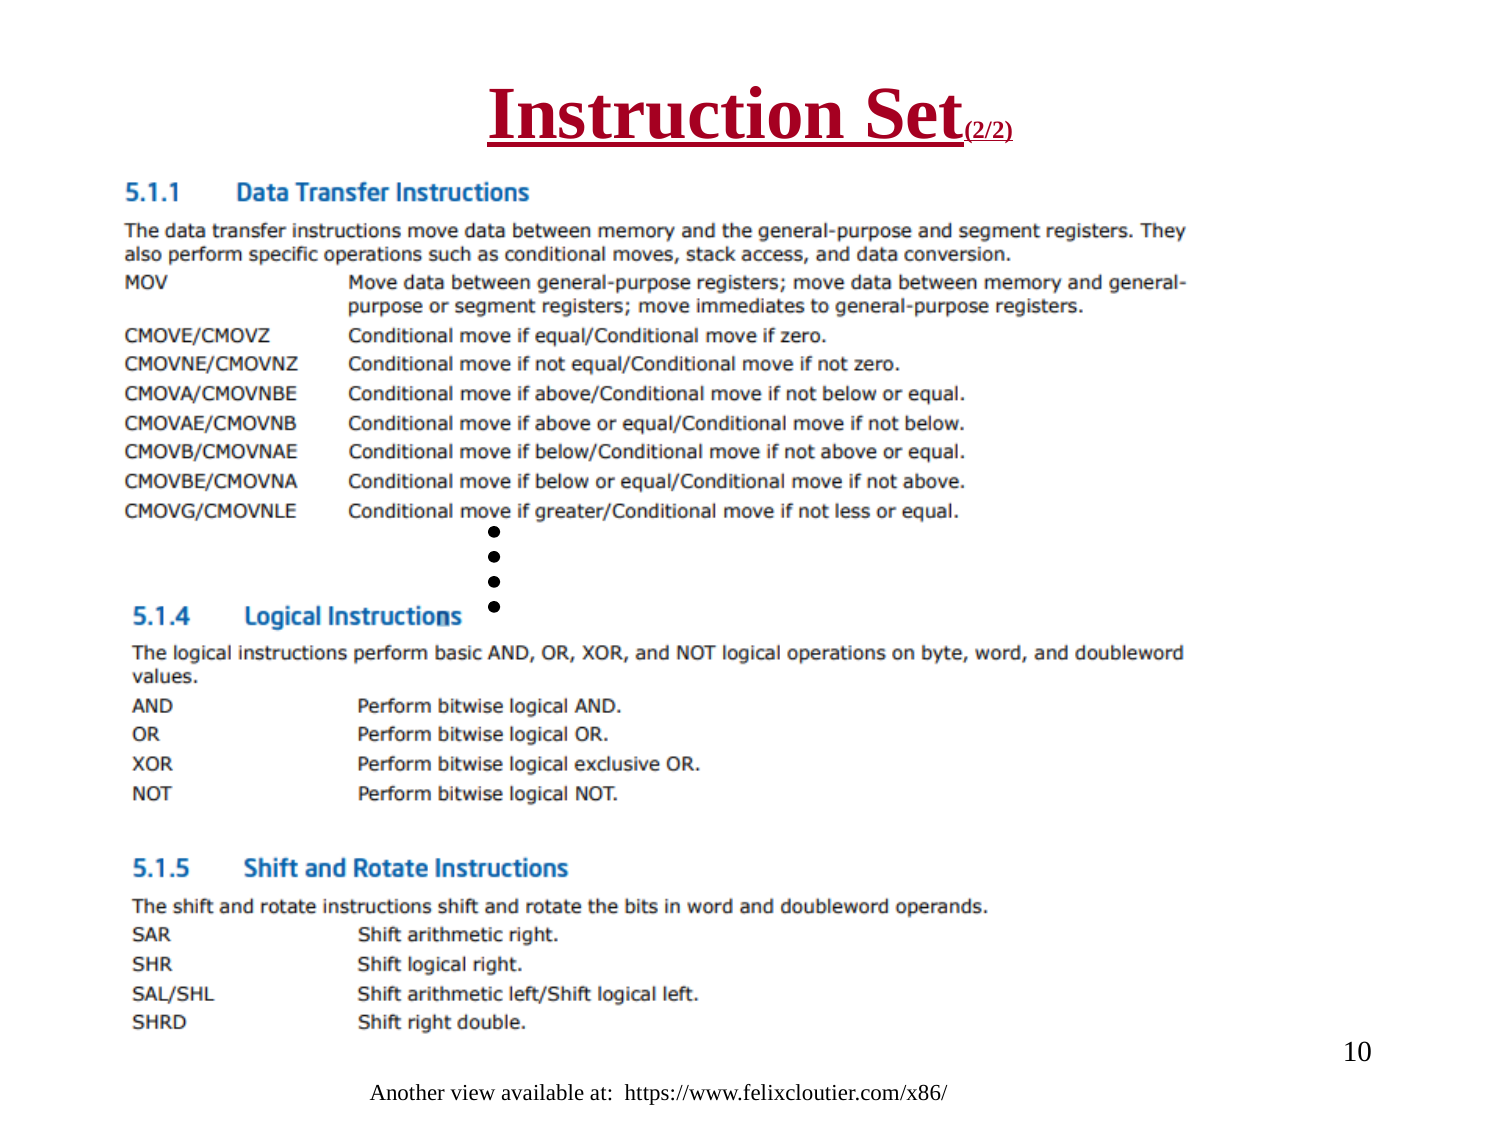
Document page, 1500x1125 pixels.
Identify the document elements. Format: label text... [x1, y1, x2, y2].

title Instruction Set(2/2) [112, 14, 1388, 203]
picture [112, 594, 1207, 1062]
text_box Another view available at: https://www.felixcloutier.com/x86/ [354, 1070, 964, 1113]
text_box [489, 527, 499, 611]
slide_number 10 [1074, 1025, 1388, 1100]
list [118, 177, 1208, 529]
